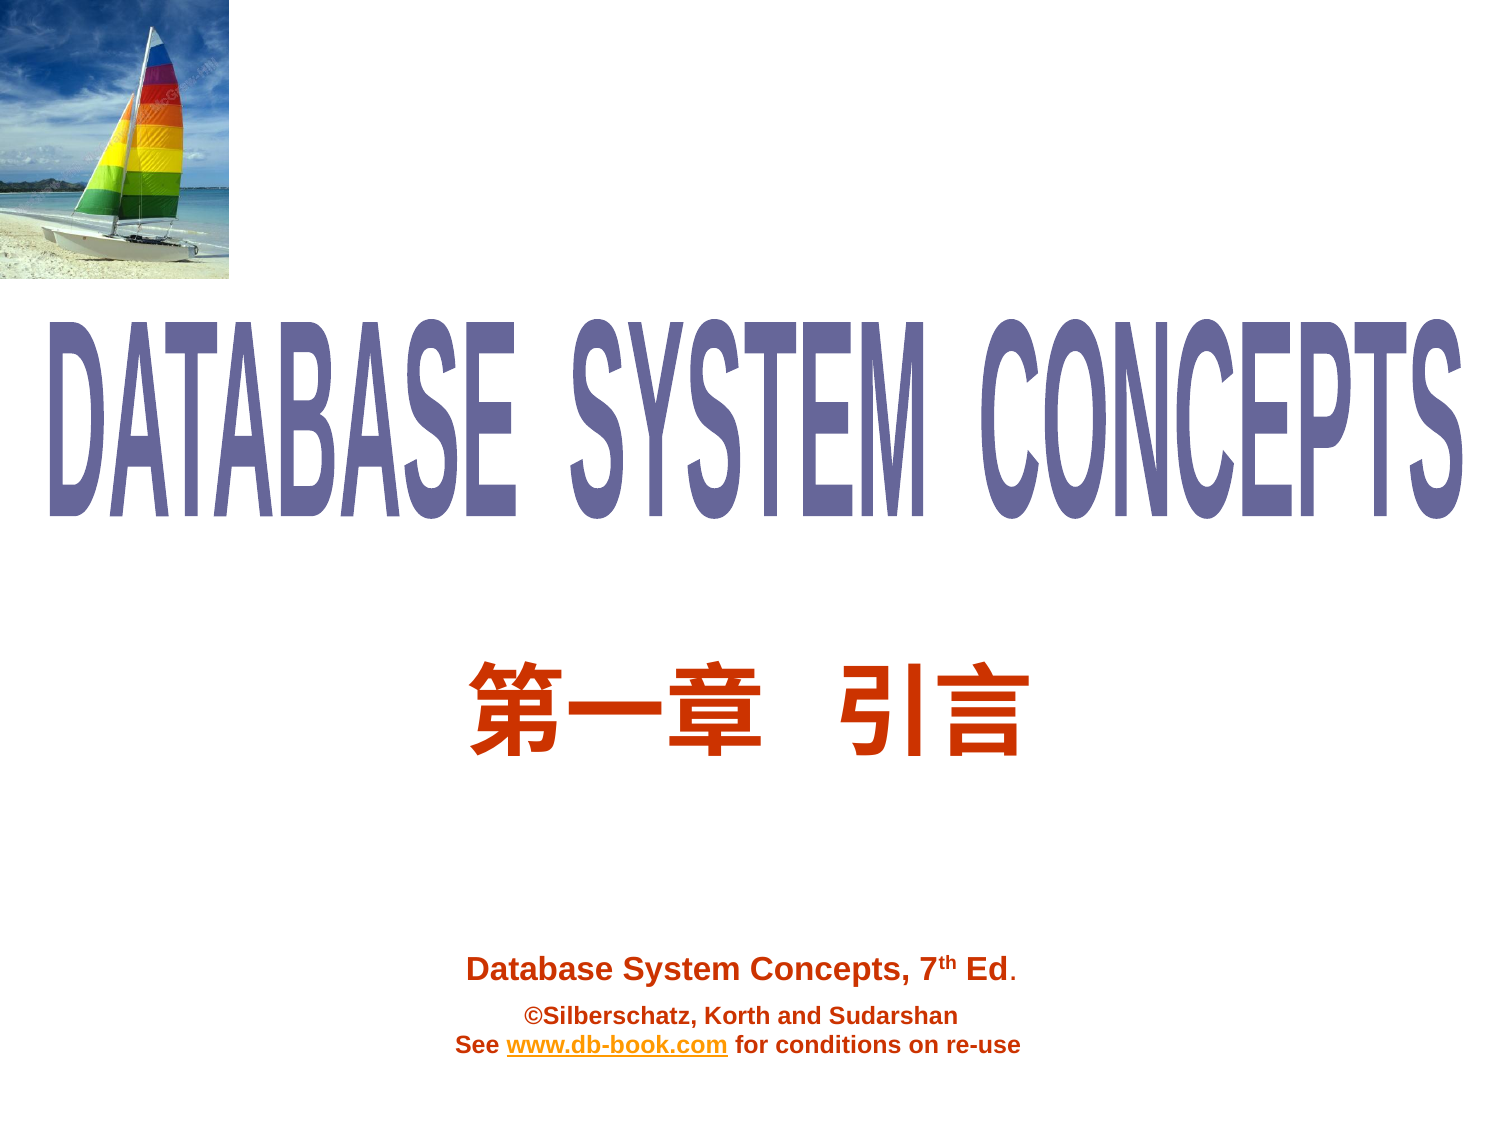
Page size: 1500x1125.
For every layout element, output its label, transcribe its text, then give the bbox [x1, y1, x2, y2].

picture [0, 0, 229, 279]
title 第一章 引言 [112, 586, 1388, 775]
